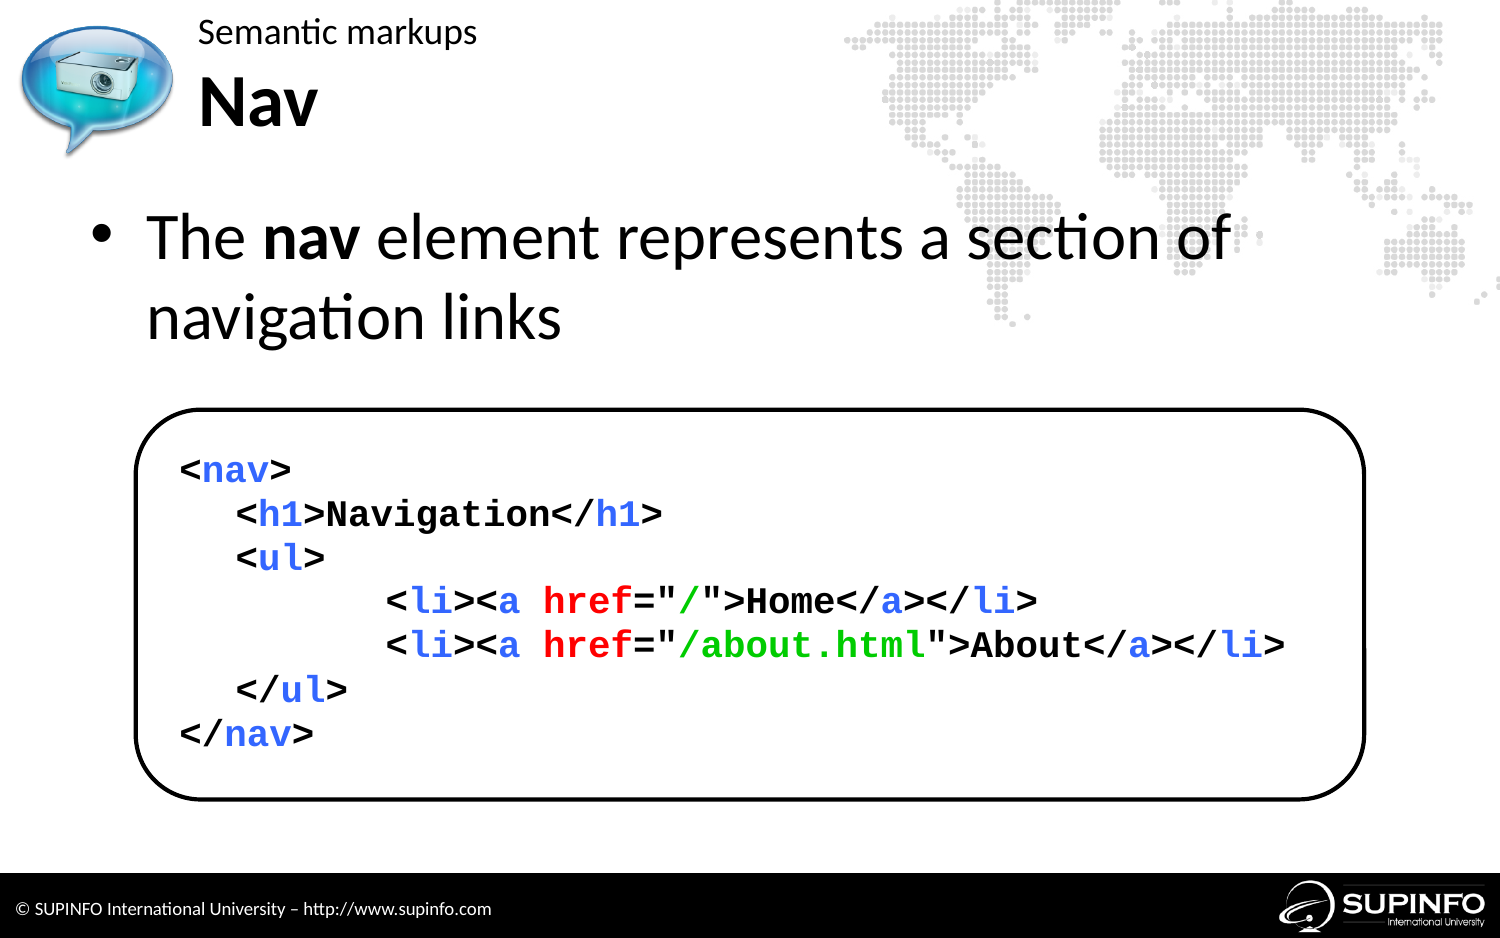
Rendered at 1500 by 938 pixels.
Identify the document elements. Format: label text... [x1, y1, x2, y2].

text_box Nav [183, 56, 1459, 138]
text_box <nav> <h1>Navigation</h1> <ul> <li><a href="/">Home</a></li> <li><a href="/about.html">About</a></li> </ul> </nav> [133, 407, 1367, 802]
picture [1269, 870, 1494, 938]
text_box Semantic markups [183, 0, 1459, 56]
list The nav element represents a section of navigation links [74, 184, 1460, 880]
picture [17, 19, 179, 162]
picture [844, 0, 1500, 327]
